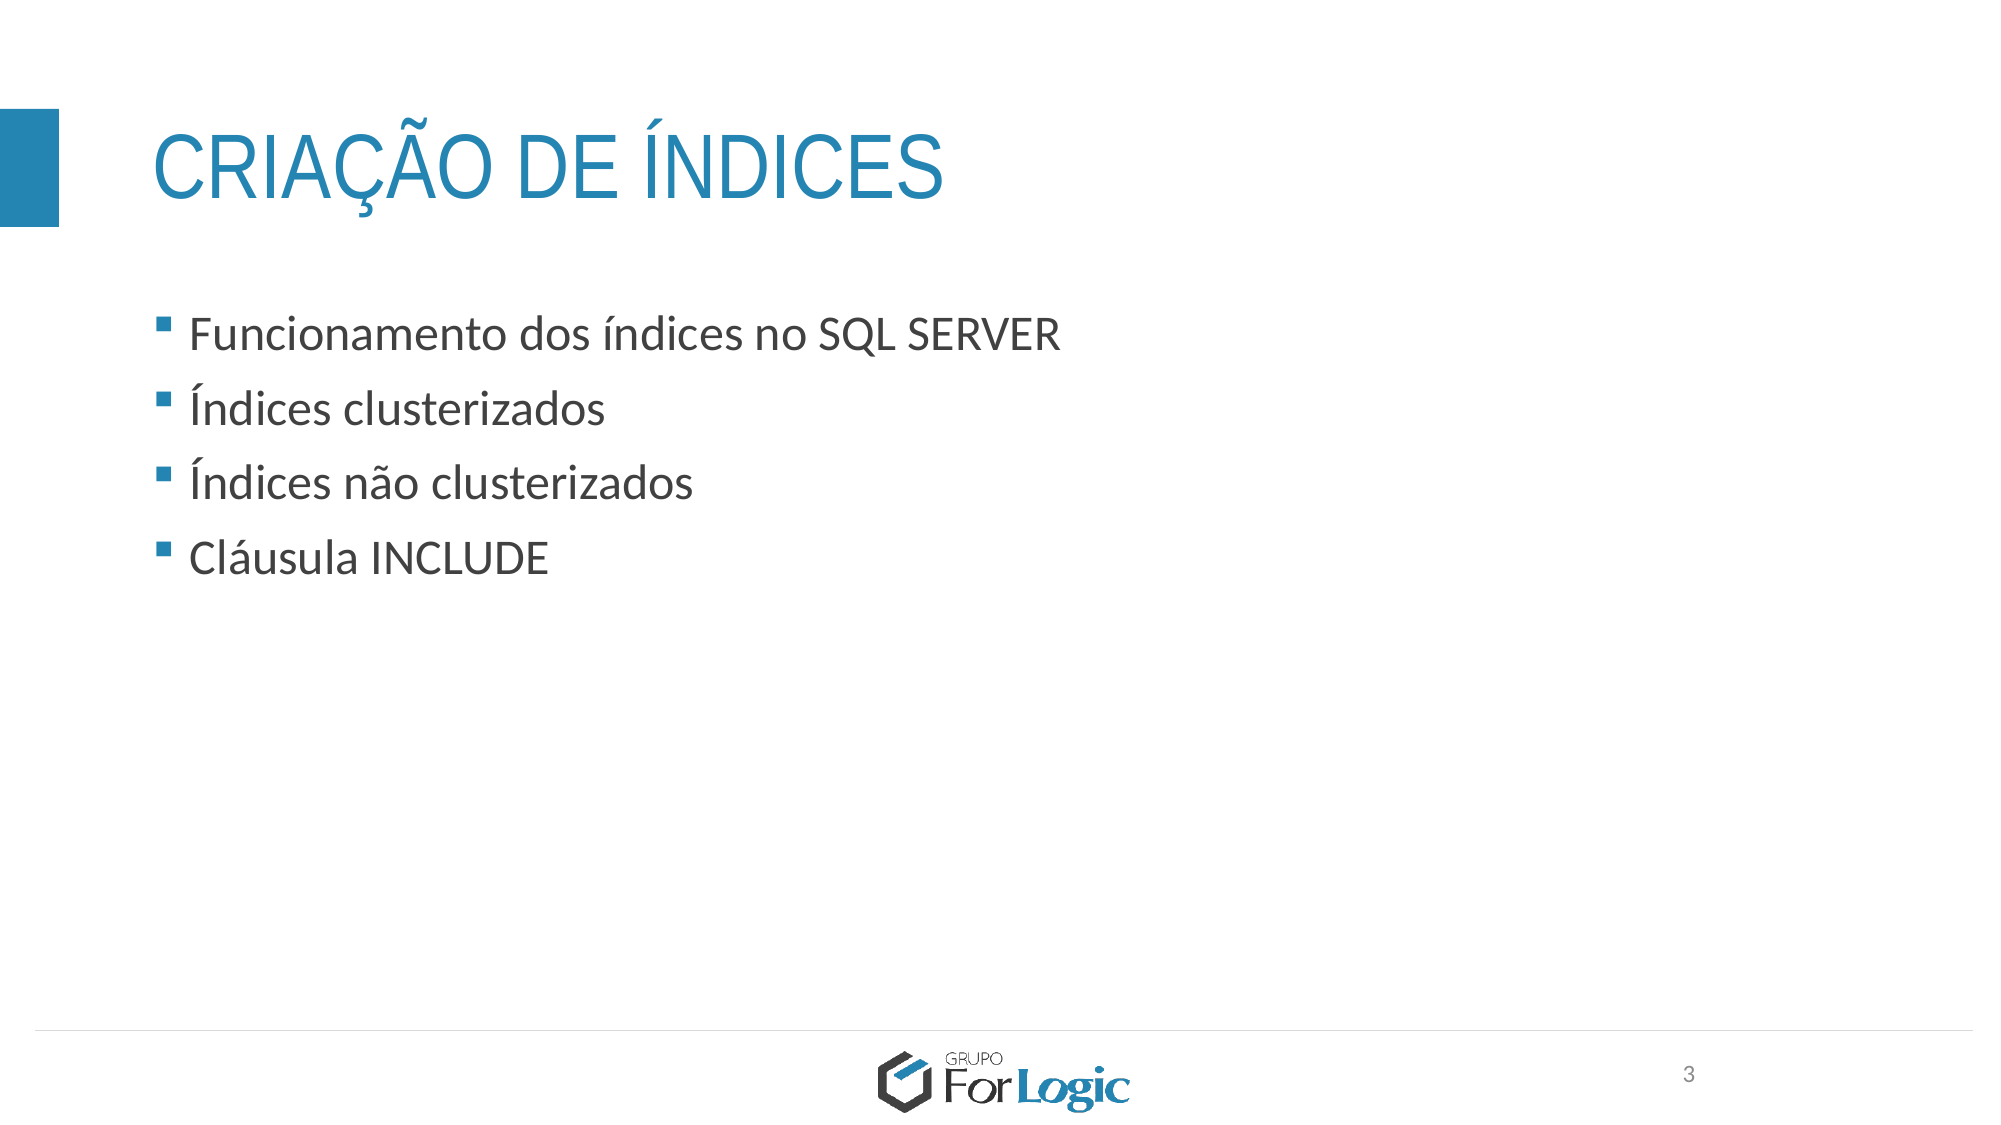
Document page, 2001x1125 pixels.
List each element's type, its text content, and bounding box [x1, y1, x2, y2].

list Funcionamento dos índices no SQL SERVER Índices clusterizados Índices não clusterizados Cláusula INCLUDE [137, 299, 1863, 1014]
picture [878, 1051, 1130, 1113]
slide_number 3 [1412, 1042, 1711, 1103]
title CRIAÇÃO DE ÍNDICES [137, 59, 1863, 278]
